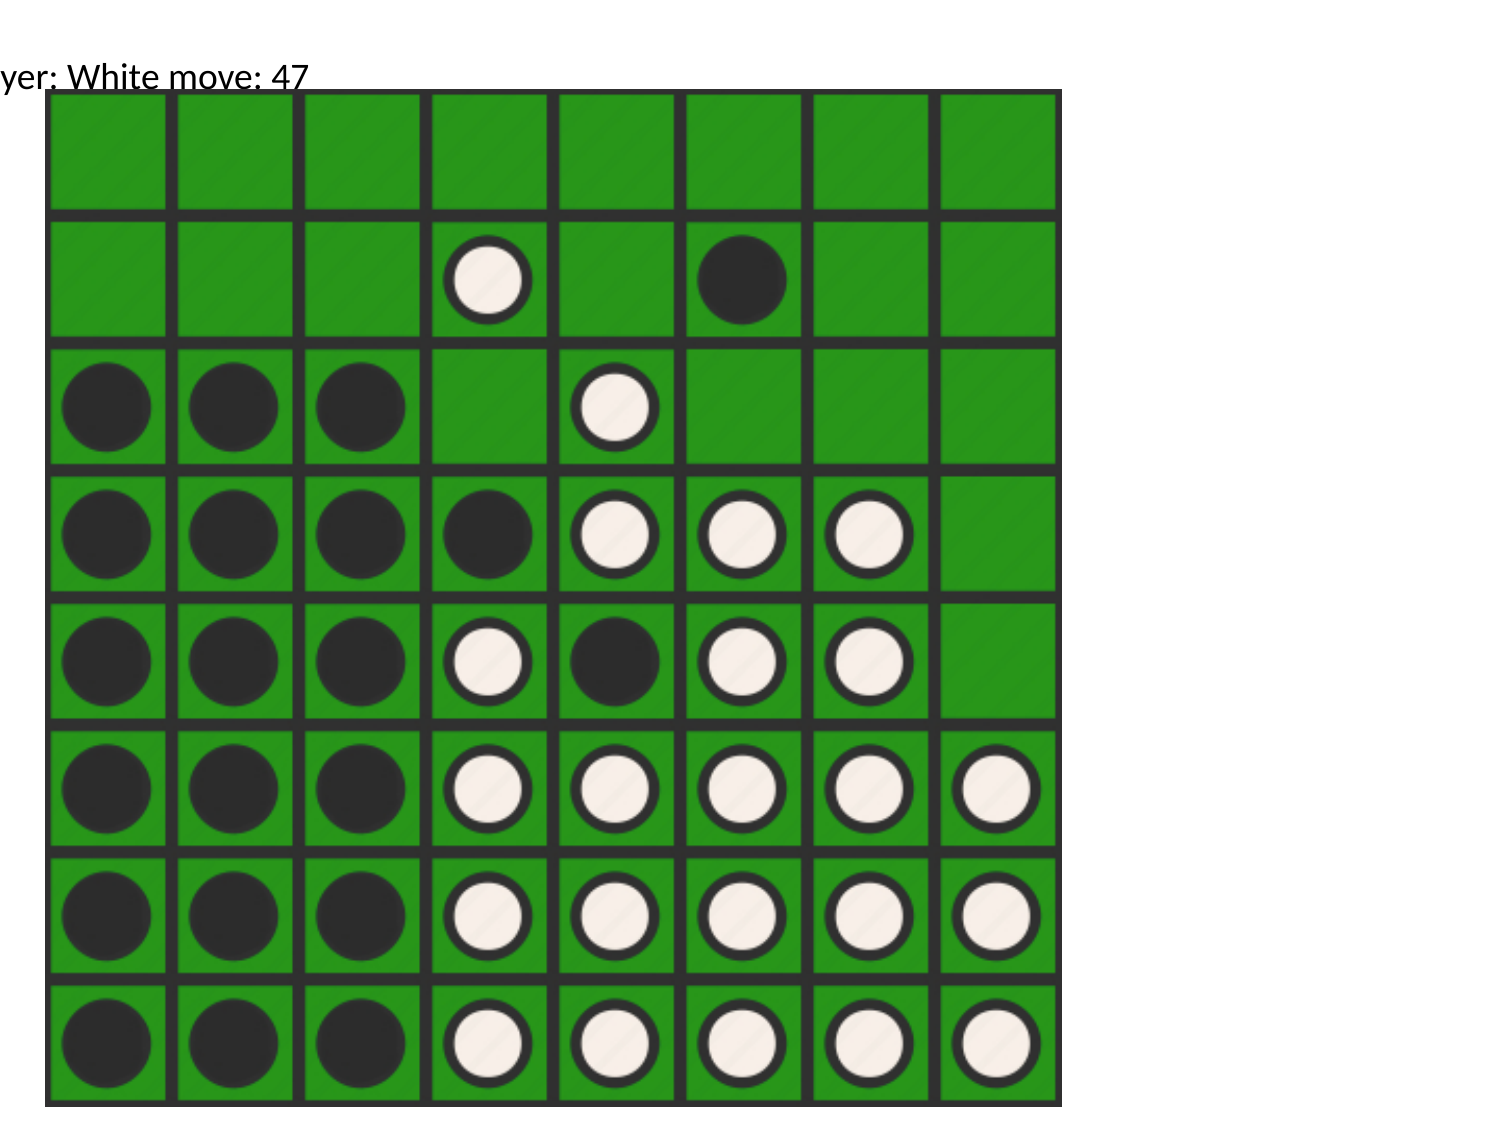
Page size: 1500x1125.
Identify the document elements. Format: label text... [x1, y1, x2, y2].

text_box turn: 40 player: White move: 47 [0, 44, 325, 105]
picture [44, 89, 1062, 1107]
